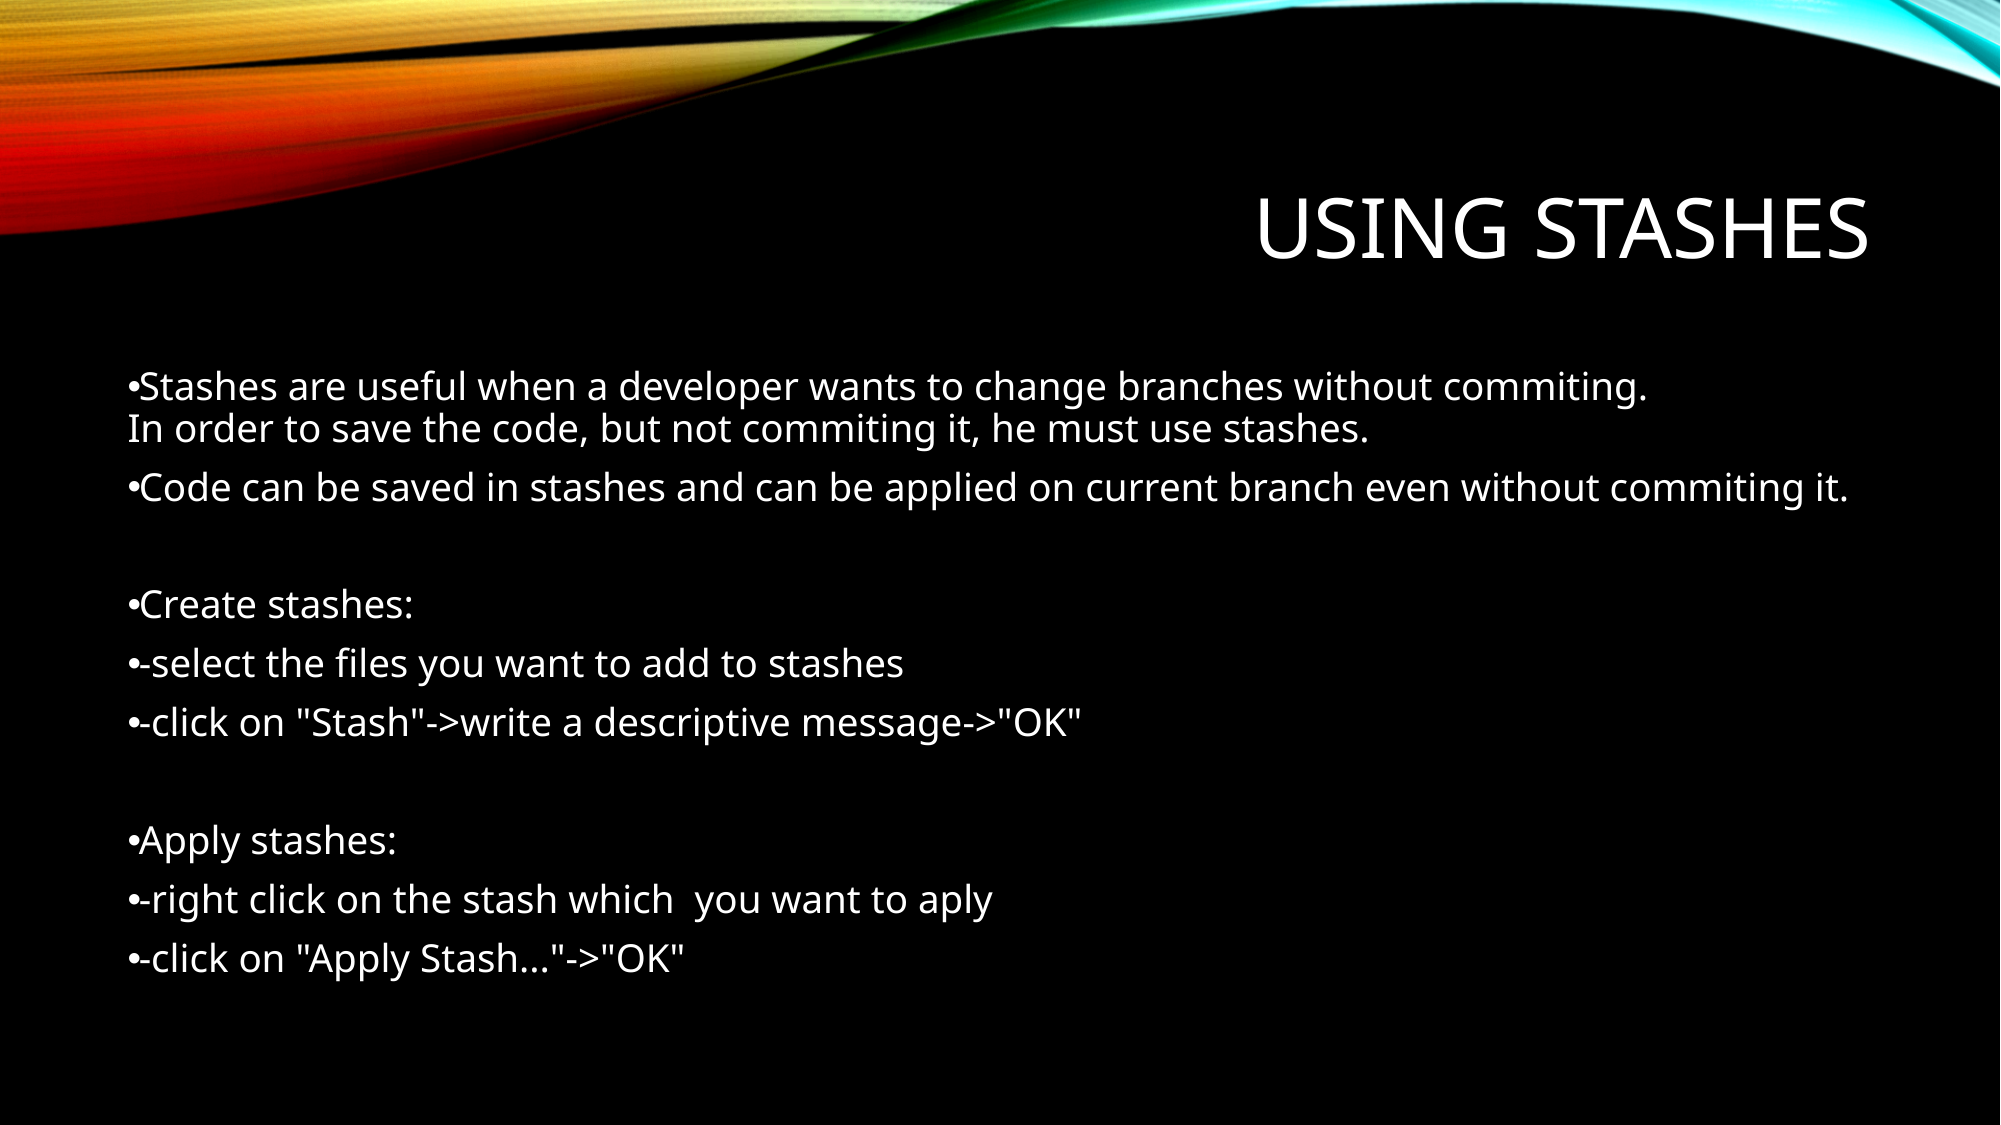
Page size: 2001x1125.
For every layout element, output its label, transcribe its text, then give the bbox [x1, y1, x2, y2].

list Stashes are useful when a developer wants to change branches without commiting. In order to save the code, but not commiting it, he must use stashes. Code can be saved in stashes and can be applied on current branch even without commiting it. Create stashes: -select the files you want to add to stashes -click on "Stash"->write a descriptive message->"OK" Apply stashes: -right click on the stash which you want to aply -click on "Apply Stash..."->"OK" [112, 360, 1888, 1021]
title Using stashes [474, 125, 1888, 338]
picture [0, 0, 2000, 237]
